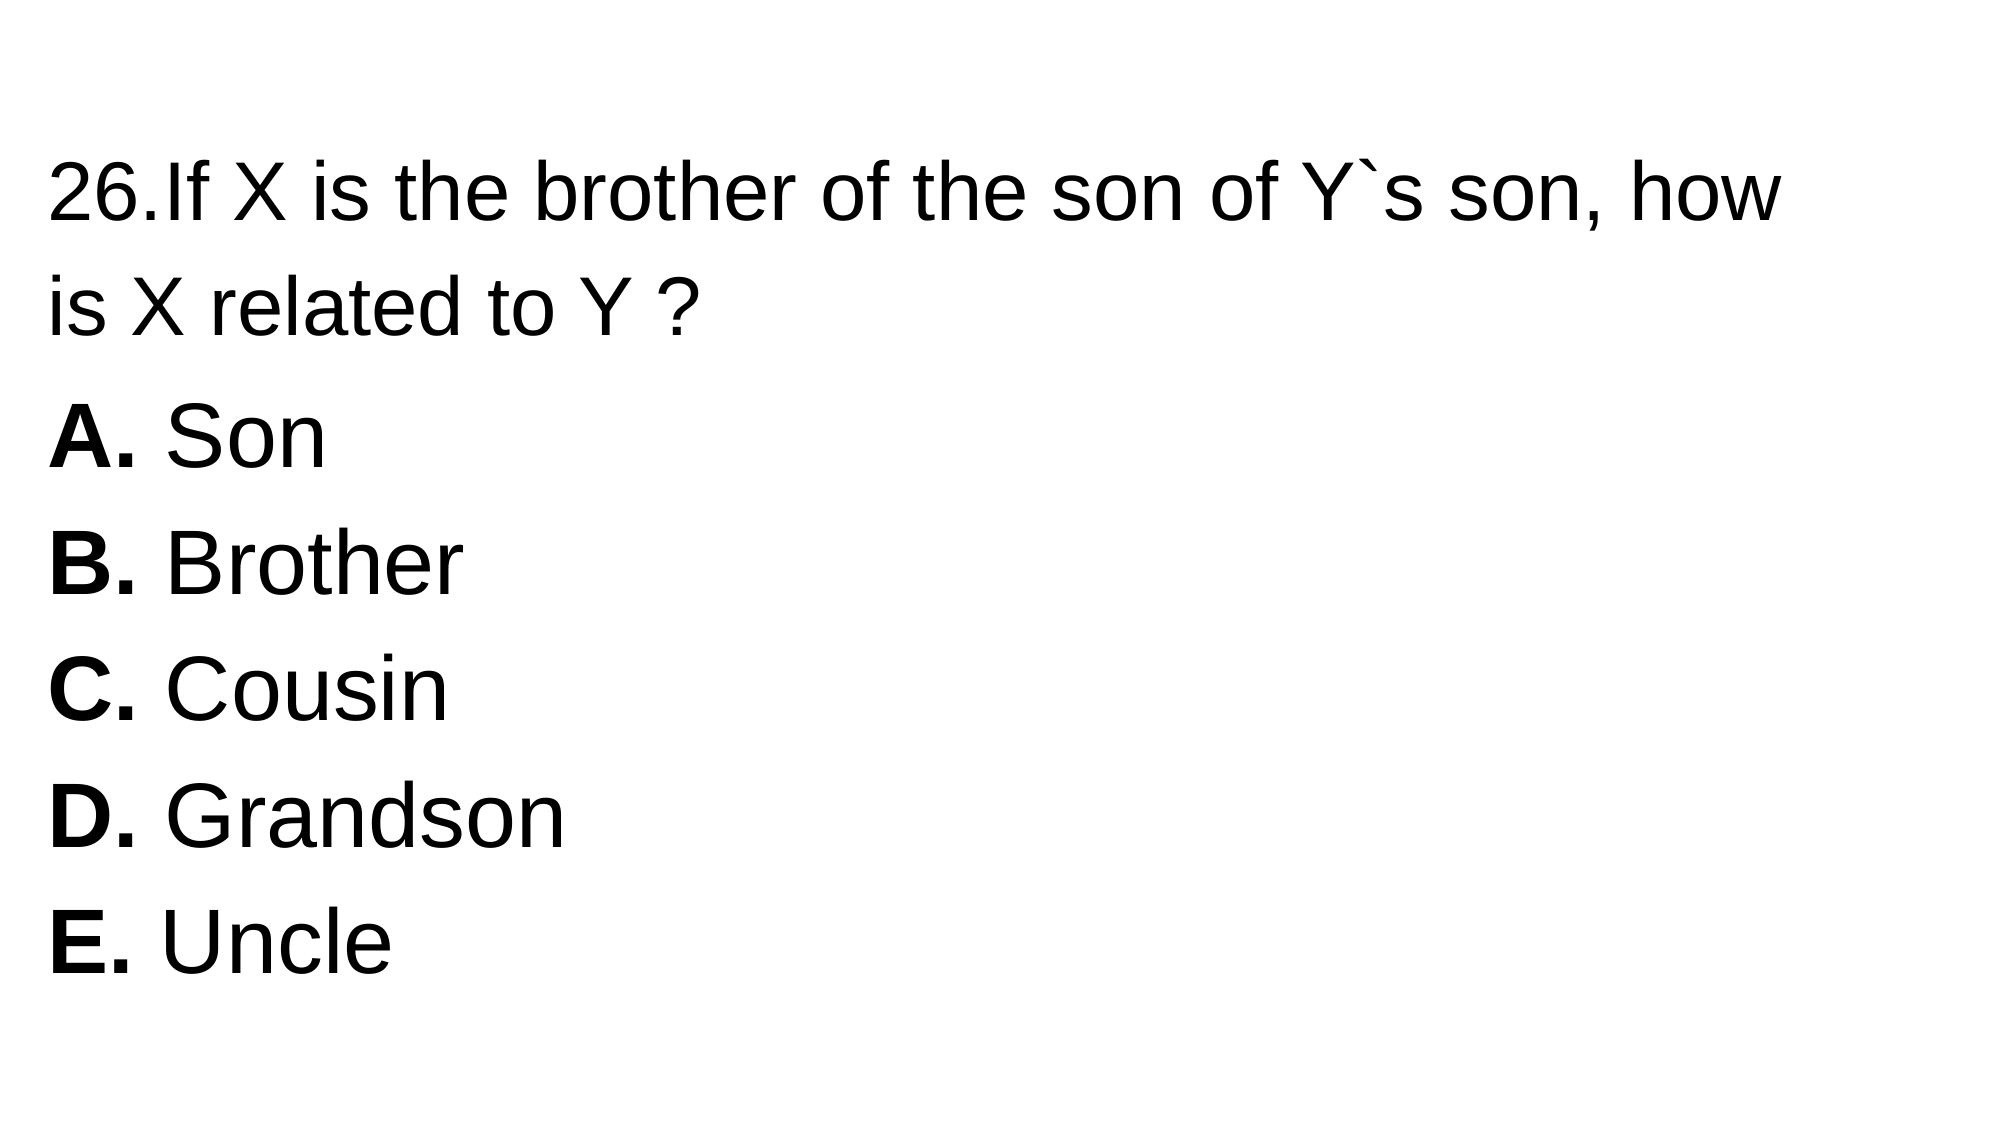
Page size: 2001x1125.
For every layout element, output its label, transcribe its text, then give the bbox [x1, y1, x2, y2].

text_box 26.If X is the brother of the son of Y`s son, how is X related to Y ? A. Son B. Brother C. Cousin D. Grandson E. Uncle [33, 114, 1868, 1000]
